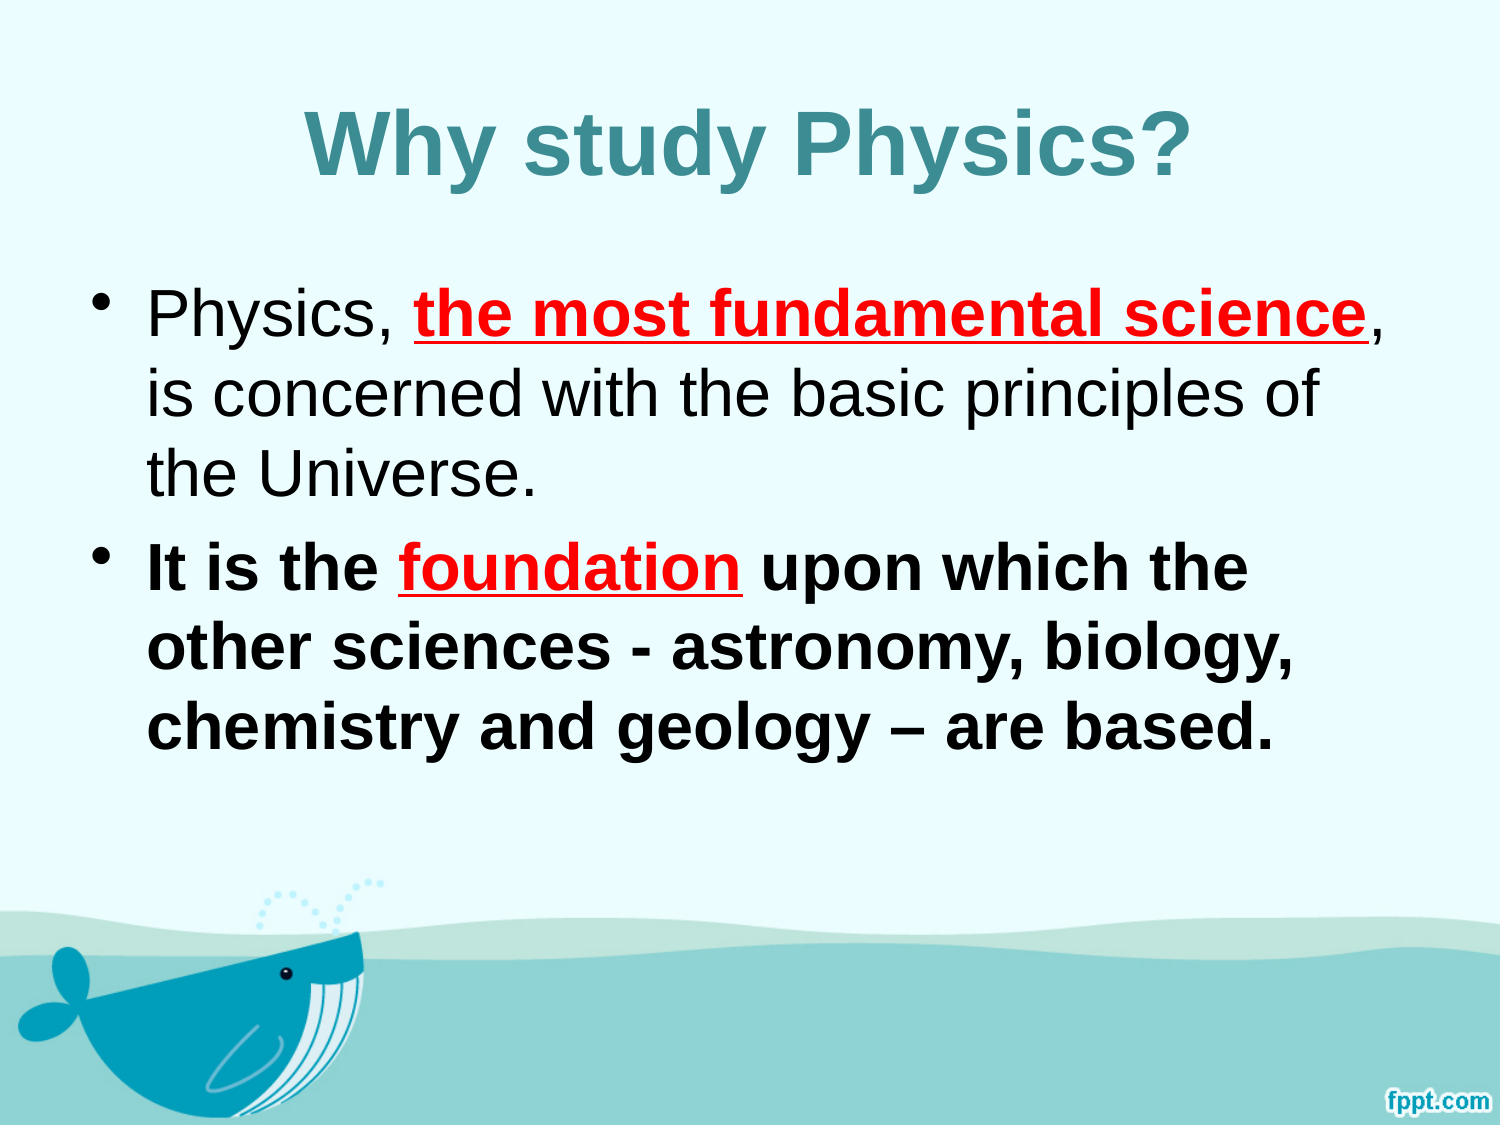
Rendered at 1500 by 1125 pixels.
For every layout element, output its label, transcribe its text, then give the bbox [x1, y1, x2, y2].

list Physics, the most fundamental science, is concerned with the basic principles of the Universe. It is the foundation upon which the other sciences - astronomy, biology, chemistry and geology – are based. [74, 262, 1426, 1006]
title Why study Physics? [74, 44, 1426, 233]
picture [0, 0, 1500, 1125]
